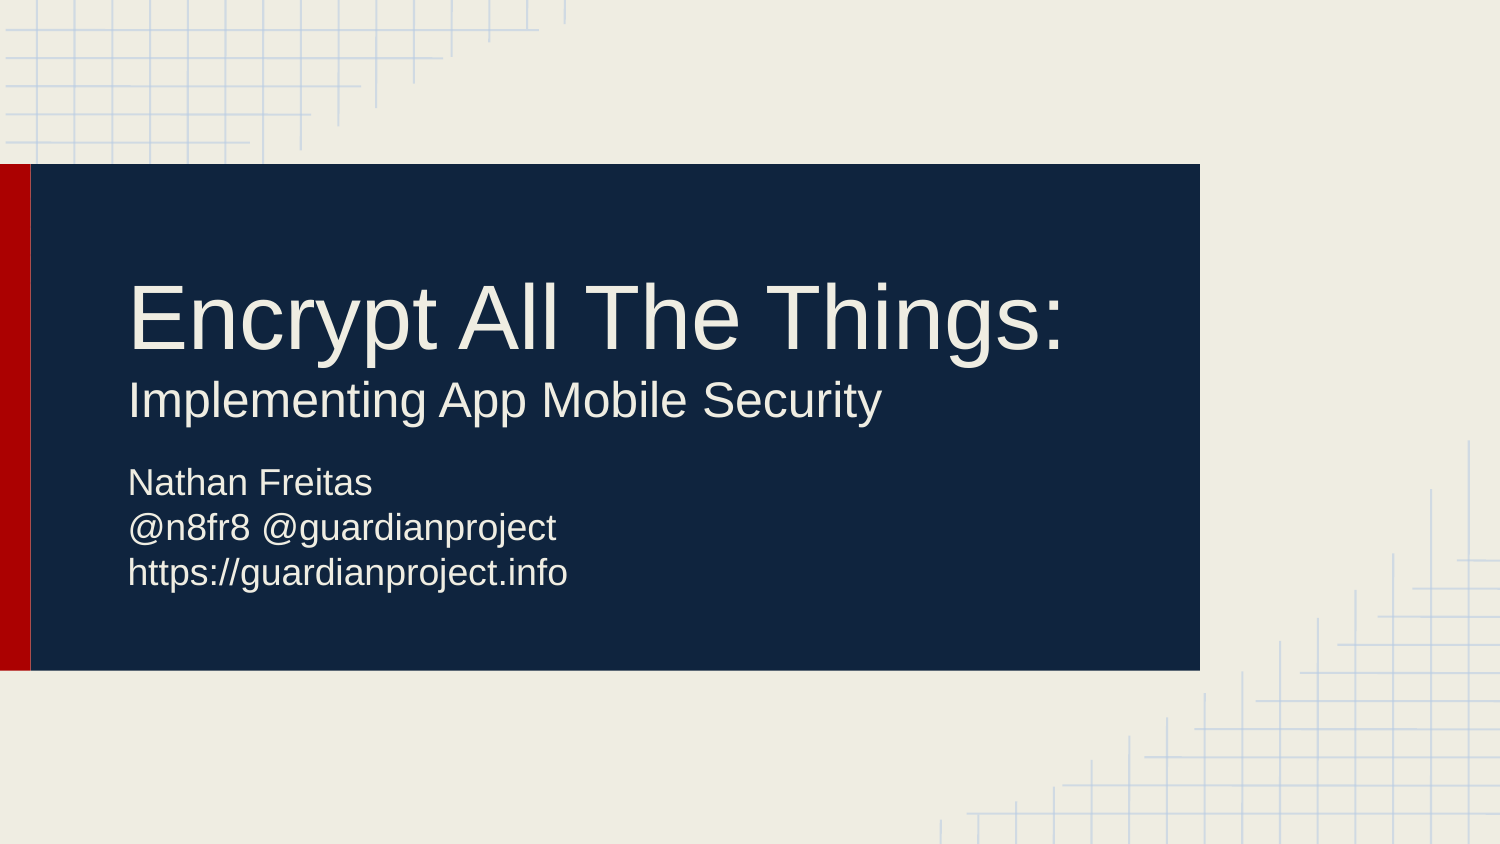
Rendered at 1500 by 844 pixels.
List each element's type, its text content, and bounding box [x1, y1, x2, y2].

subtitle Nathan Freitas @n8fr8 @guardianproject https://guardianproject.info [112, 442, 1163, 656]
title Encrypt All The Things: Implementing App Mobile Security [112, 278, 1163, 442]
